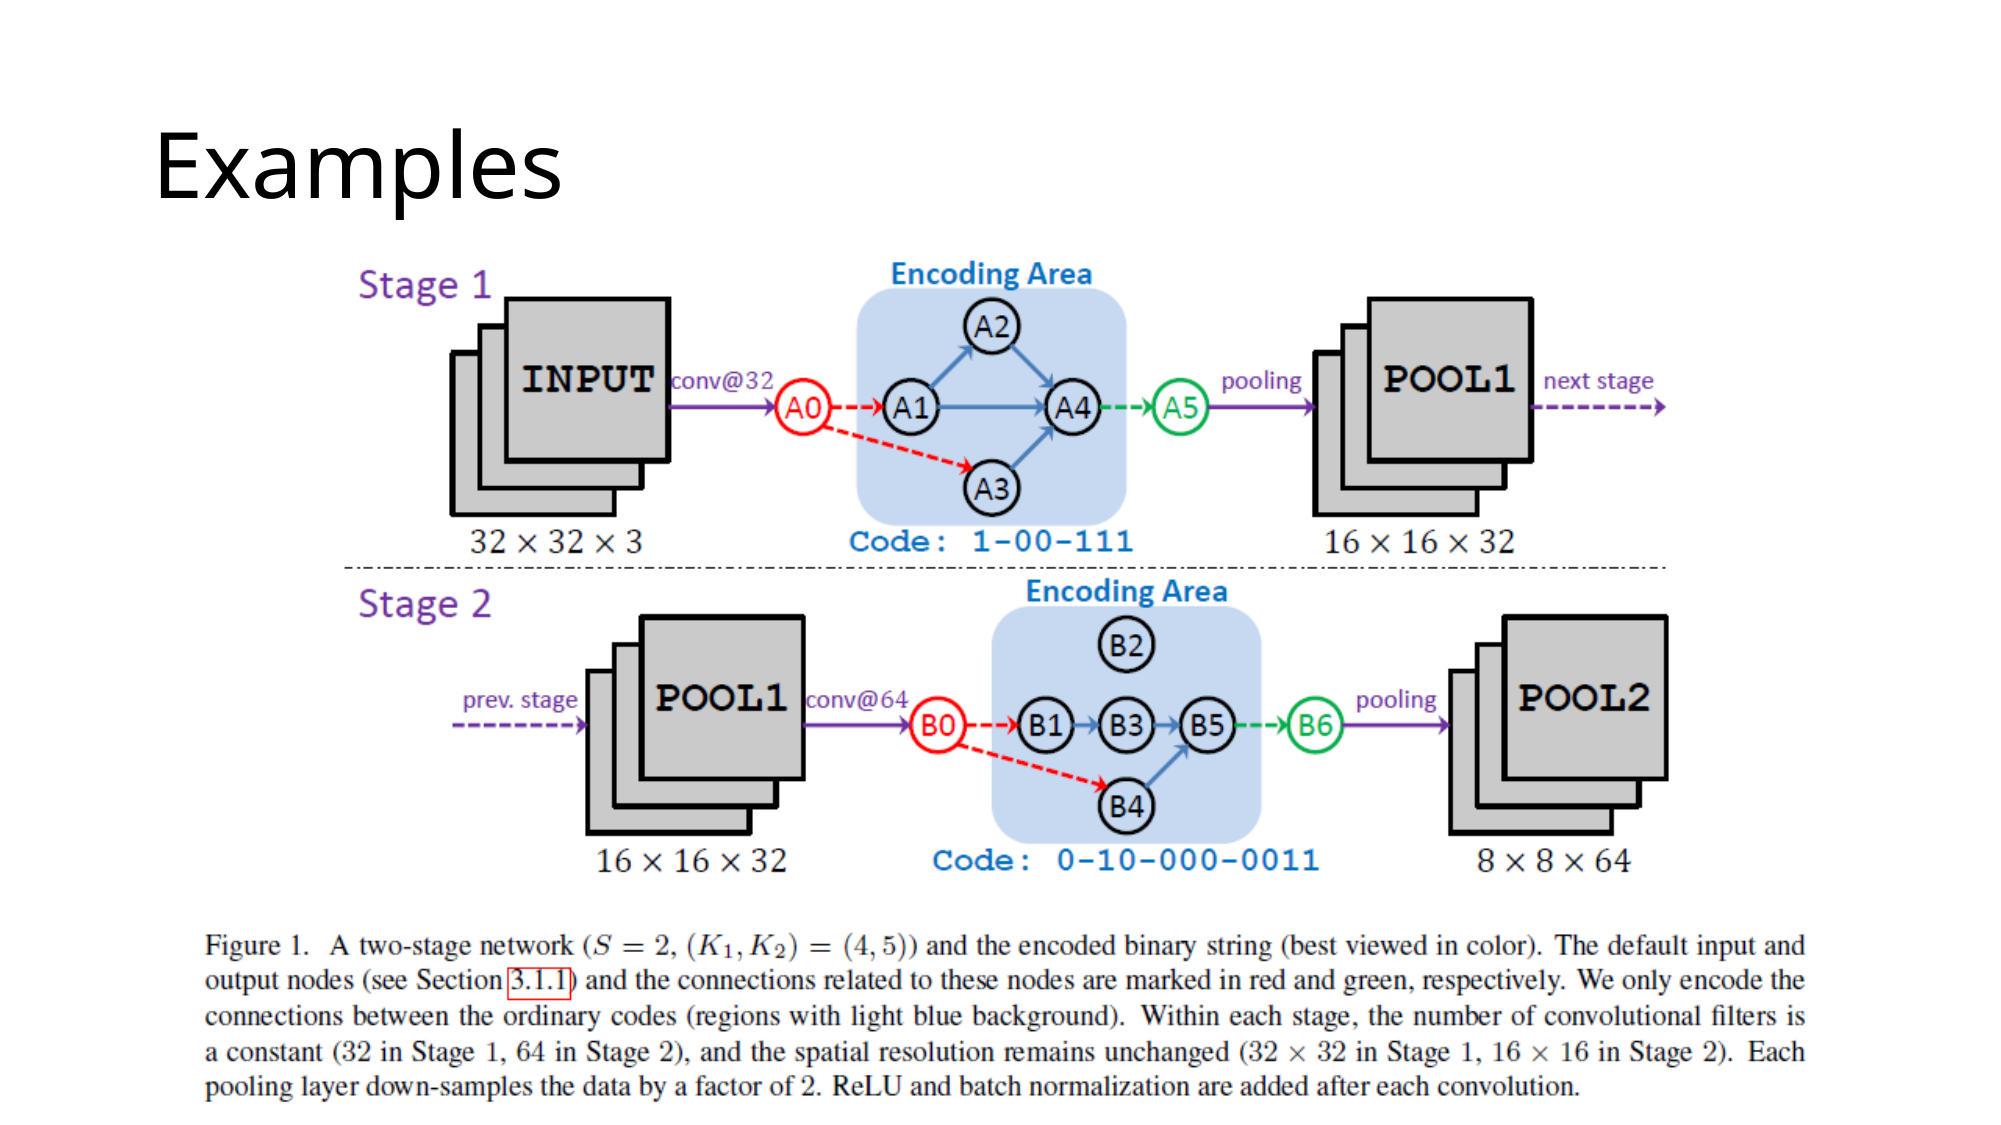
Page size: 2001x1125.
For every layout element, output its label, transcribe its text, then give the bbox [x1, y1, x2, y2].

title Examples [137, 59, 1863, 278]
picture [137, 225, 1819, 1113]
